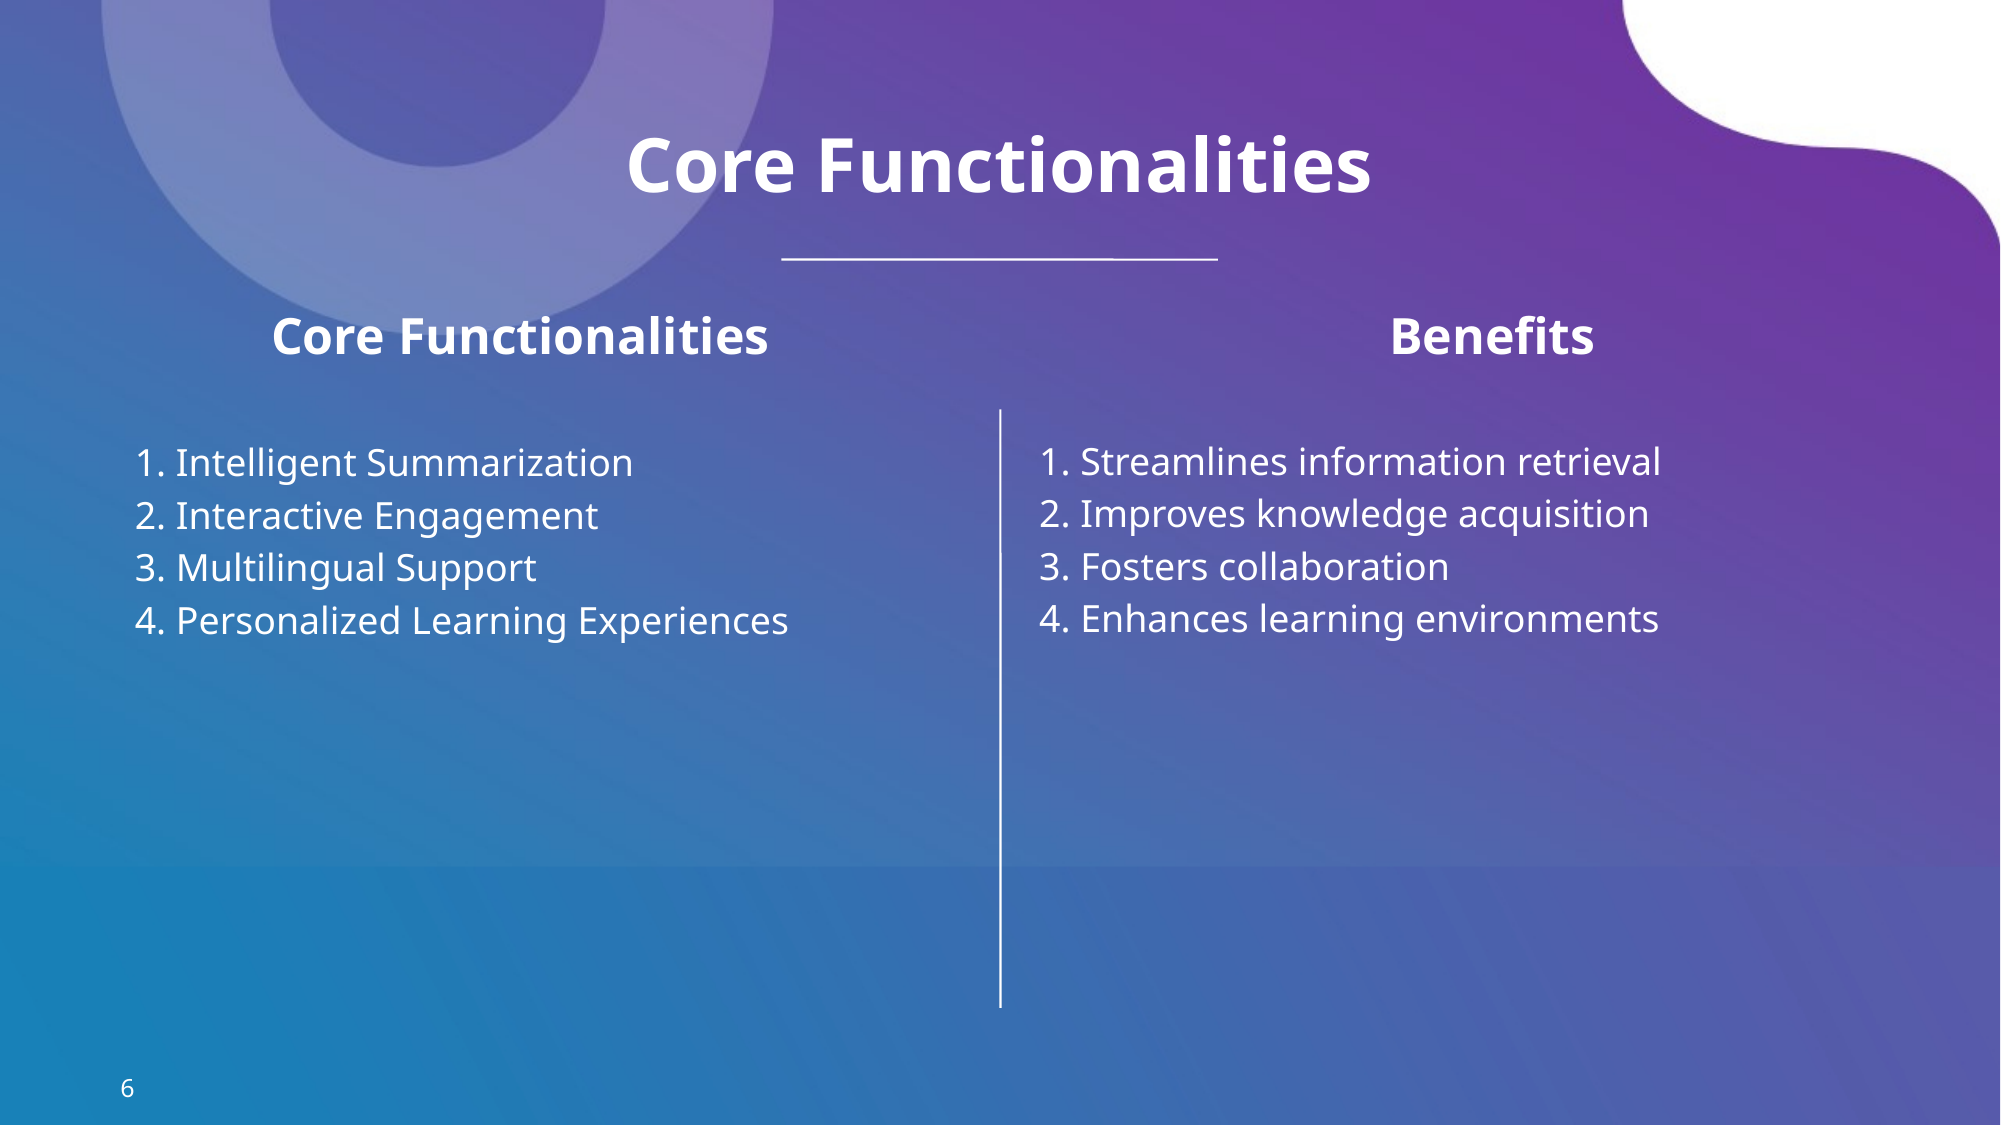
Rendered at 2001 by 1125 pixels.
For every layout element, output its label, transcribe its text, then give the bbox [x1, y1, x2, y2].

title Core Functionalities [150, 71, 1850, 252]
list 1. Intelligent Summarization 2. Interactive Engagement 3. Multilingual Support 4. Personalized Learning Experiences [120, 431, 999, 975]
list Benefits [1080, 259, 1905, 410]
list Core Functionalities [108, 259, 933, 410]
picture [0, 0, 2001, 1125]
list 1. Streamlines information retrieval 2. Improves knowledge acquisition 3. Fosters collaboration 4. Enhances learning environments [1024, 430, 1904, 974]
list 6 [75, 1057, 180, 1118]
